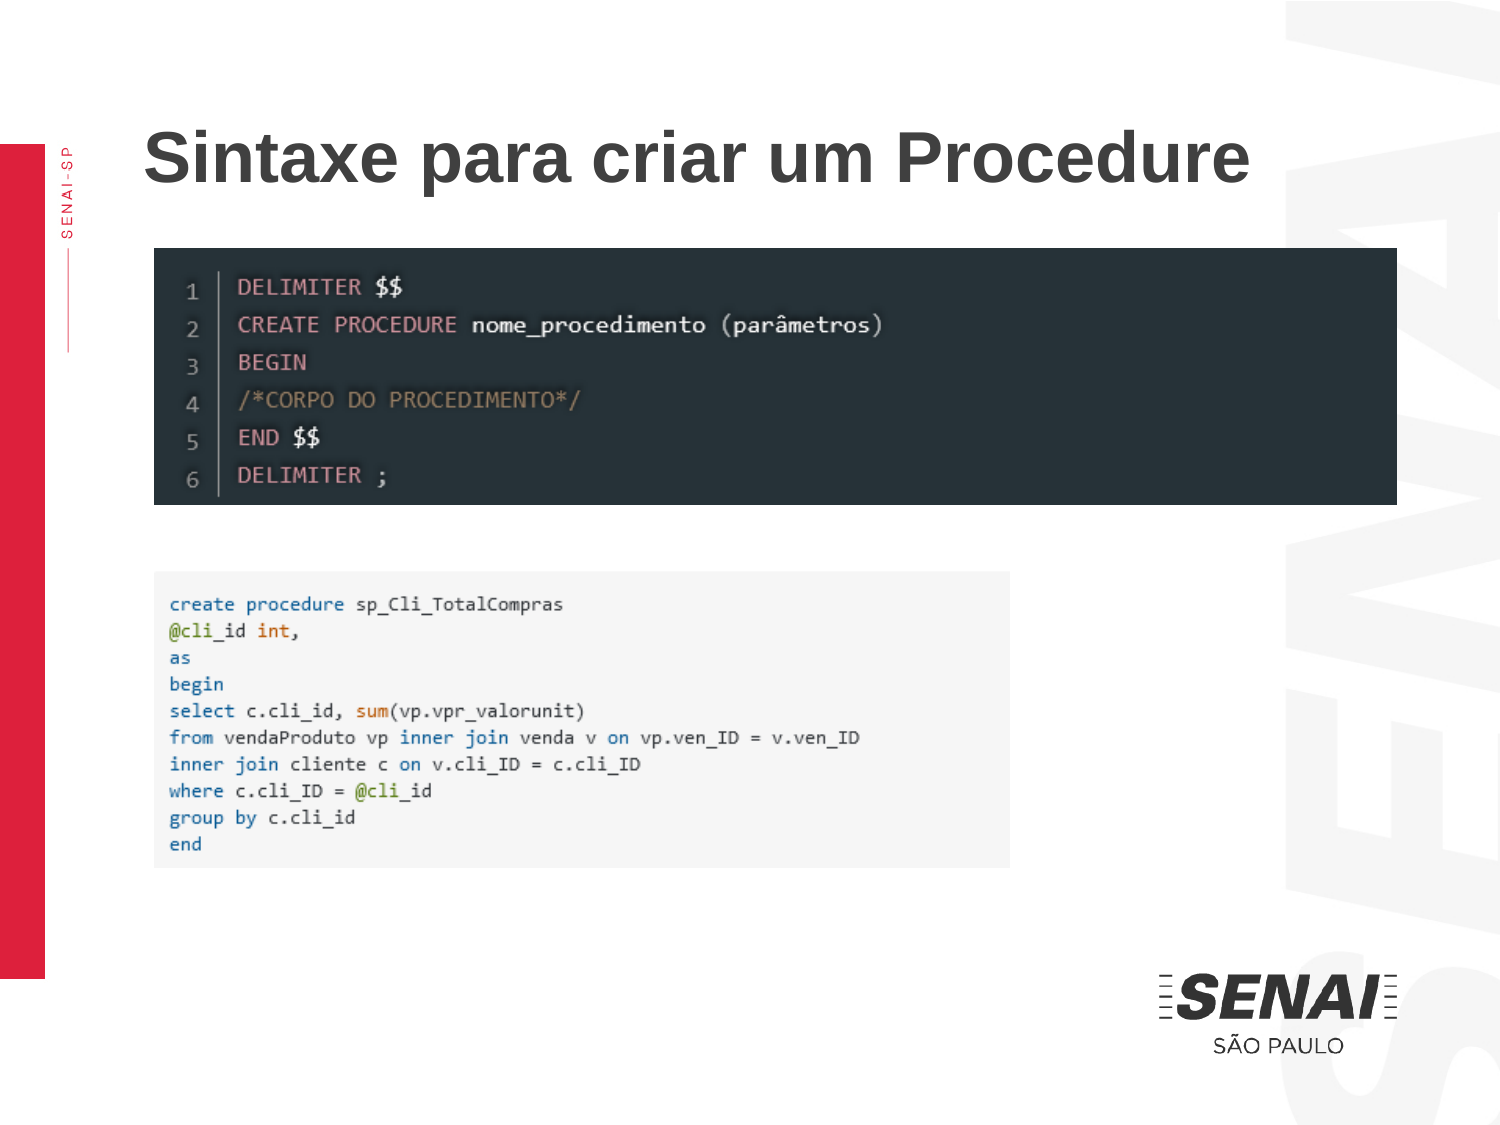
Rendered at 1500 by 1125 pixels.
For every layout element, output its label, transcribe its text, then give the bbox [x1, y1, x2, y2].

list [154, 248, 1397, 505]
picture [0, 0, 1500, 1125]
list Sintaxe para criar um Procedure [128, 112, 1423, 206]
